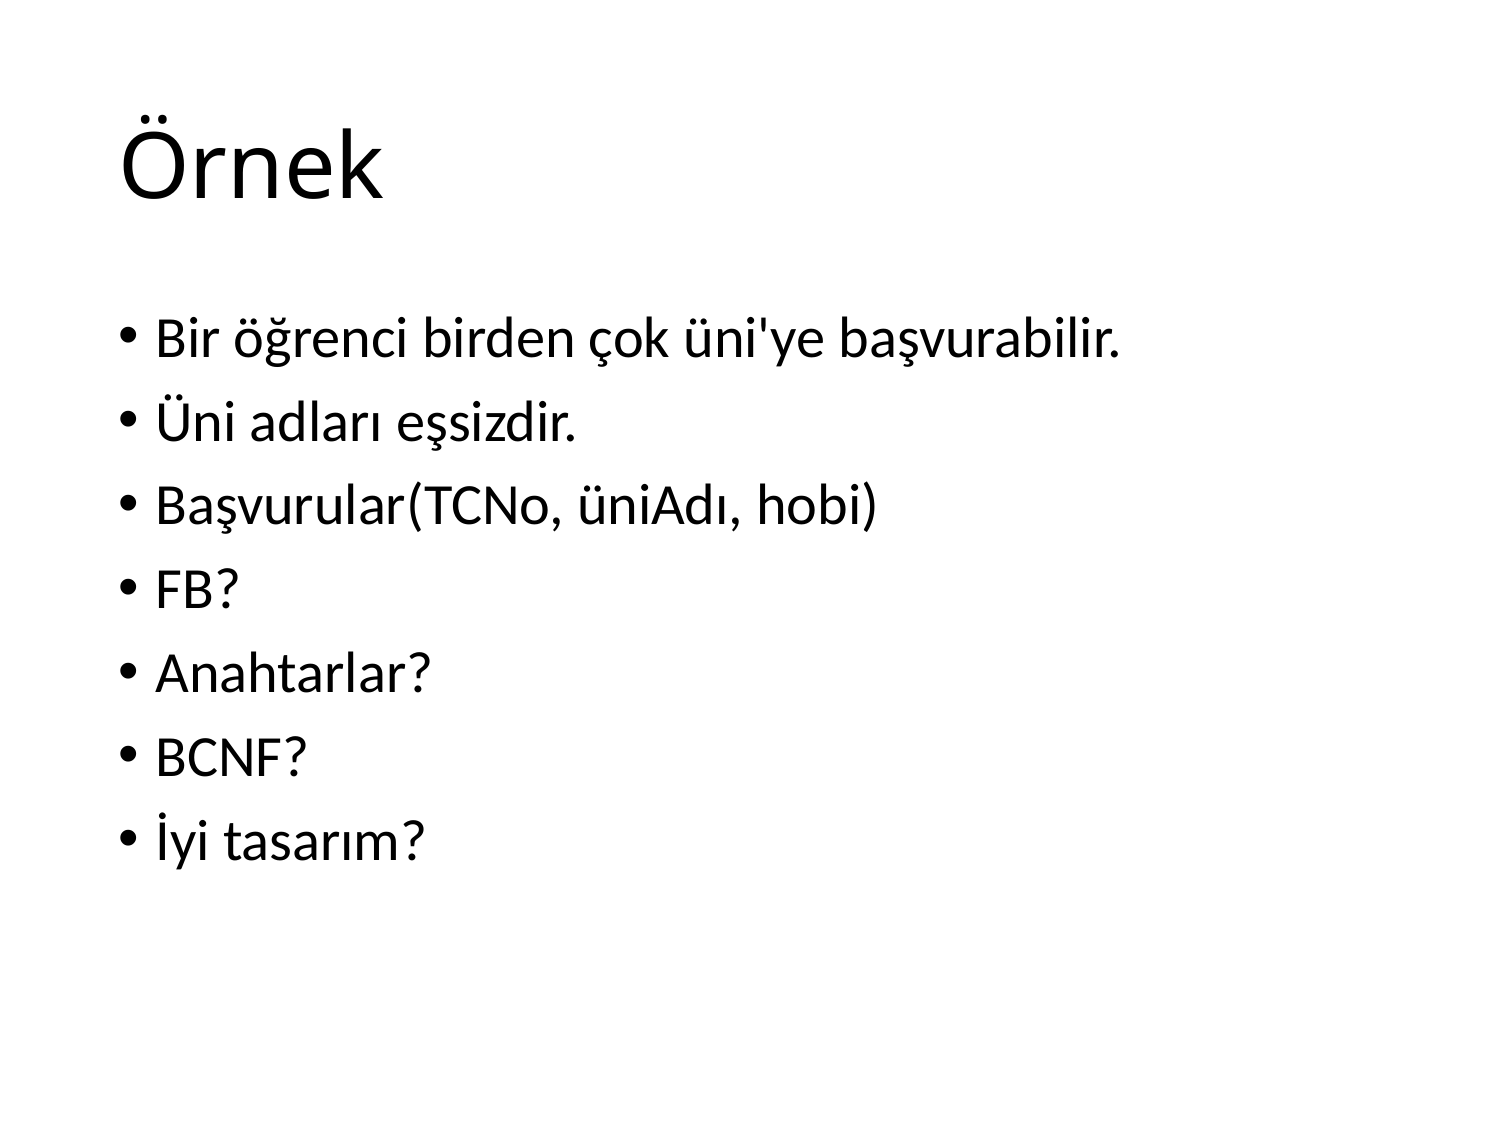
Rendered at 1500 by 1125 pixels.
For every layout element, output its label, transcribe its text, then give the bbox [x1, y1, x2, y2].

title Örnek [103, 59, 1397, 278]
list Bir öğrenci birden çok üni'ye başvurabilir. Üni adları eşsizdir. Başvurular(TCNo, üniAdı, hobi) FB? Anahtarlar? BCNF? İyi tasarım? [103, 299, 1397, 1014]
